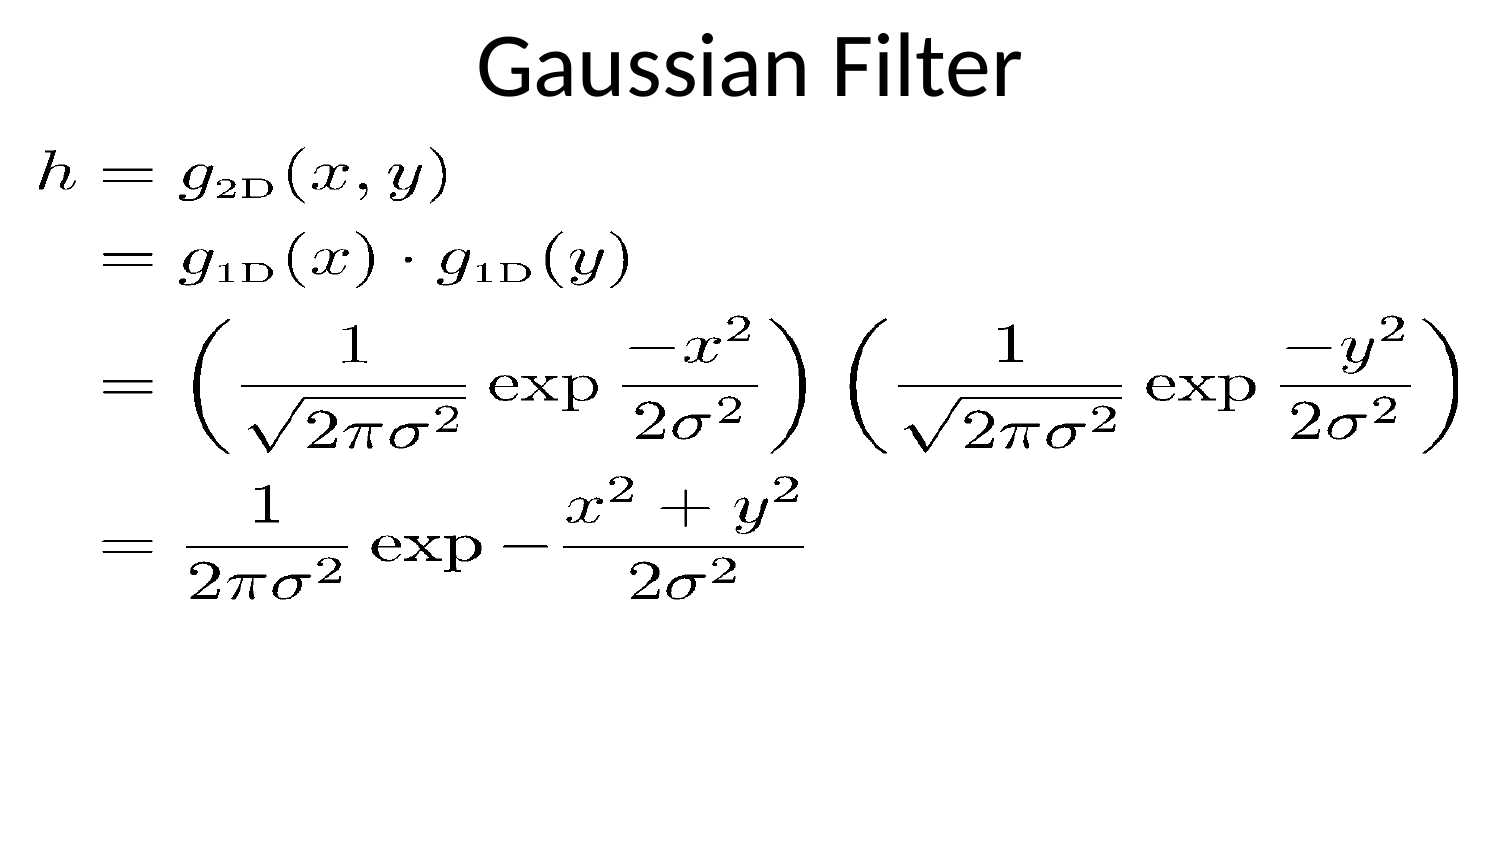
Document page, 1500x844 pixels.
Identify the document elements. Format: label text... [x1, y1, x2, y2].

picture [38, 146, 1458, 600]
title Gaussian Filter [75, 8, 1425, 111]
